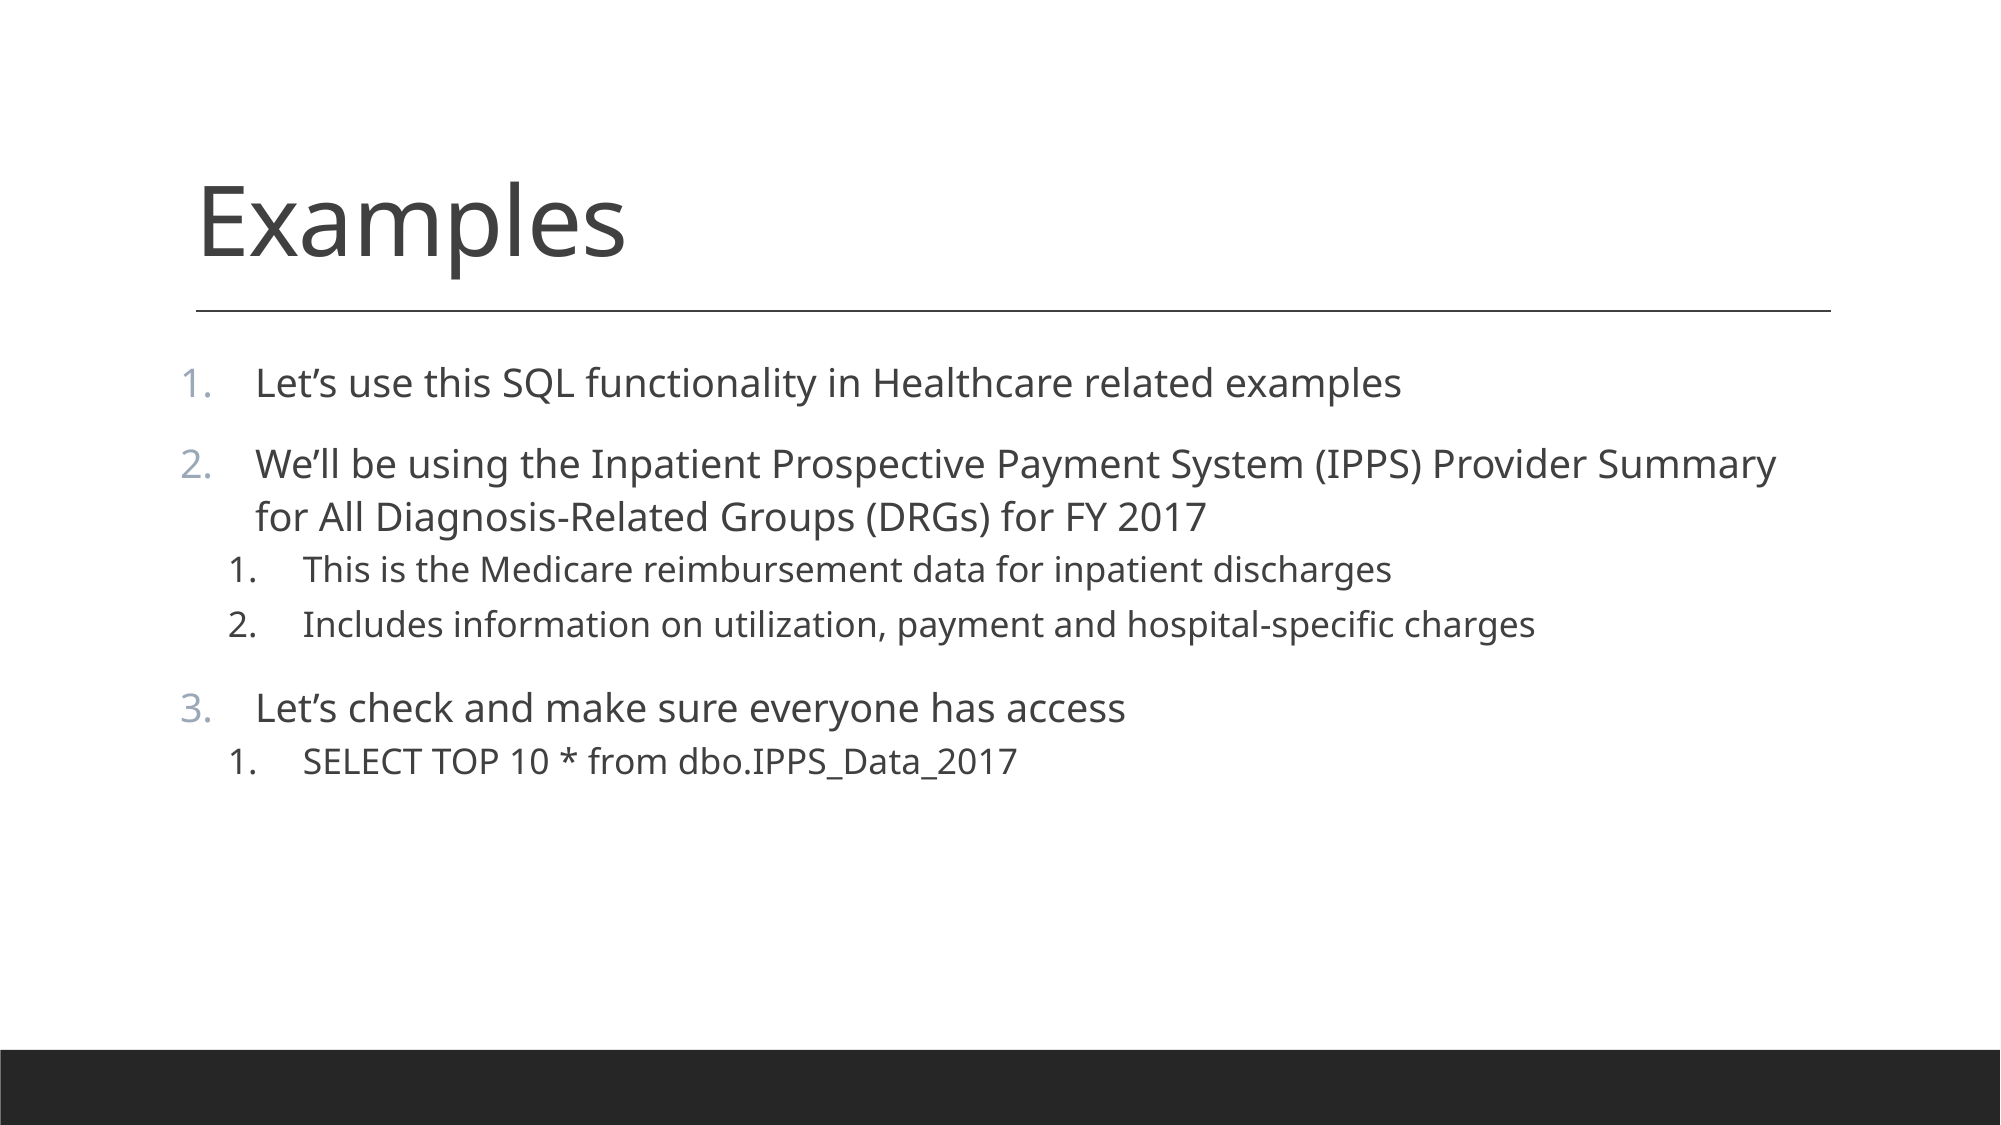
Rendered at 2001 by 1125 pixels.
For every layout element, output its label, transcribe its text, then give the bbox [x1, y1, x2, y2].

title Examples [180, 47, 1830, 285]
list Let’s use this SQL functionality in Healthcare related examples We’ll be using the Inpatient Prospective Payment System (IPPS) Provider Summary for All Diagnosis-Related Groups (DRGs) for FY 2017 This is the Medicare reimbursement data for inpatient discharges Includes information on utilization, payment and hospital-specific charges Let’s check and make sure everyone has access SELECT TOP 10 * from dbo.IPPS_Data_2017 [180, 345, 1830, 963]
